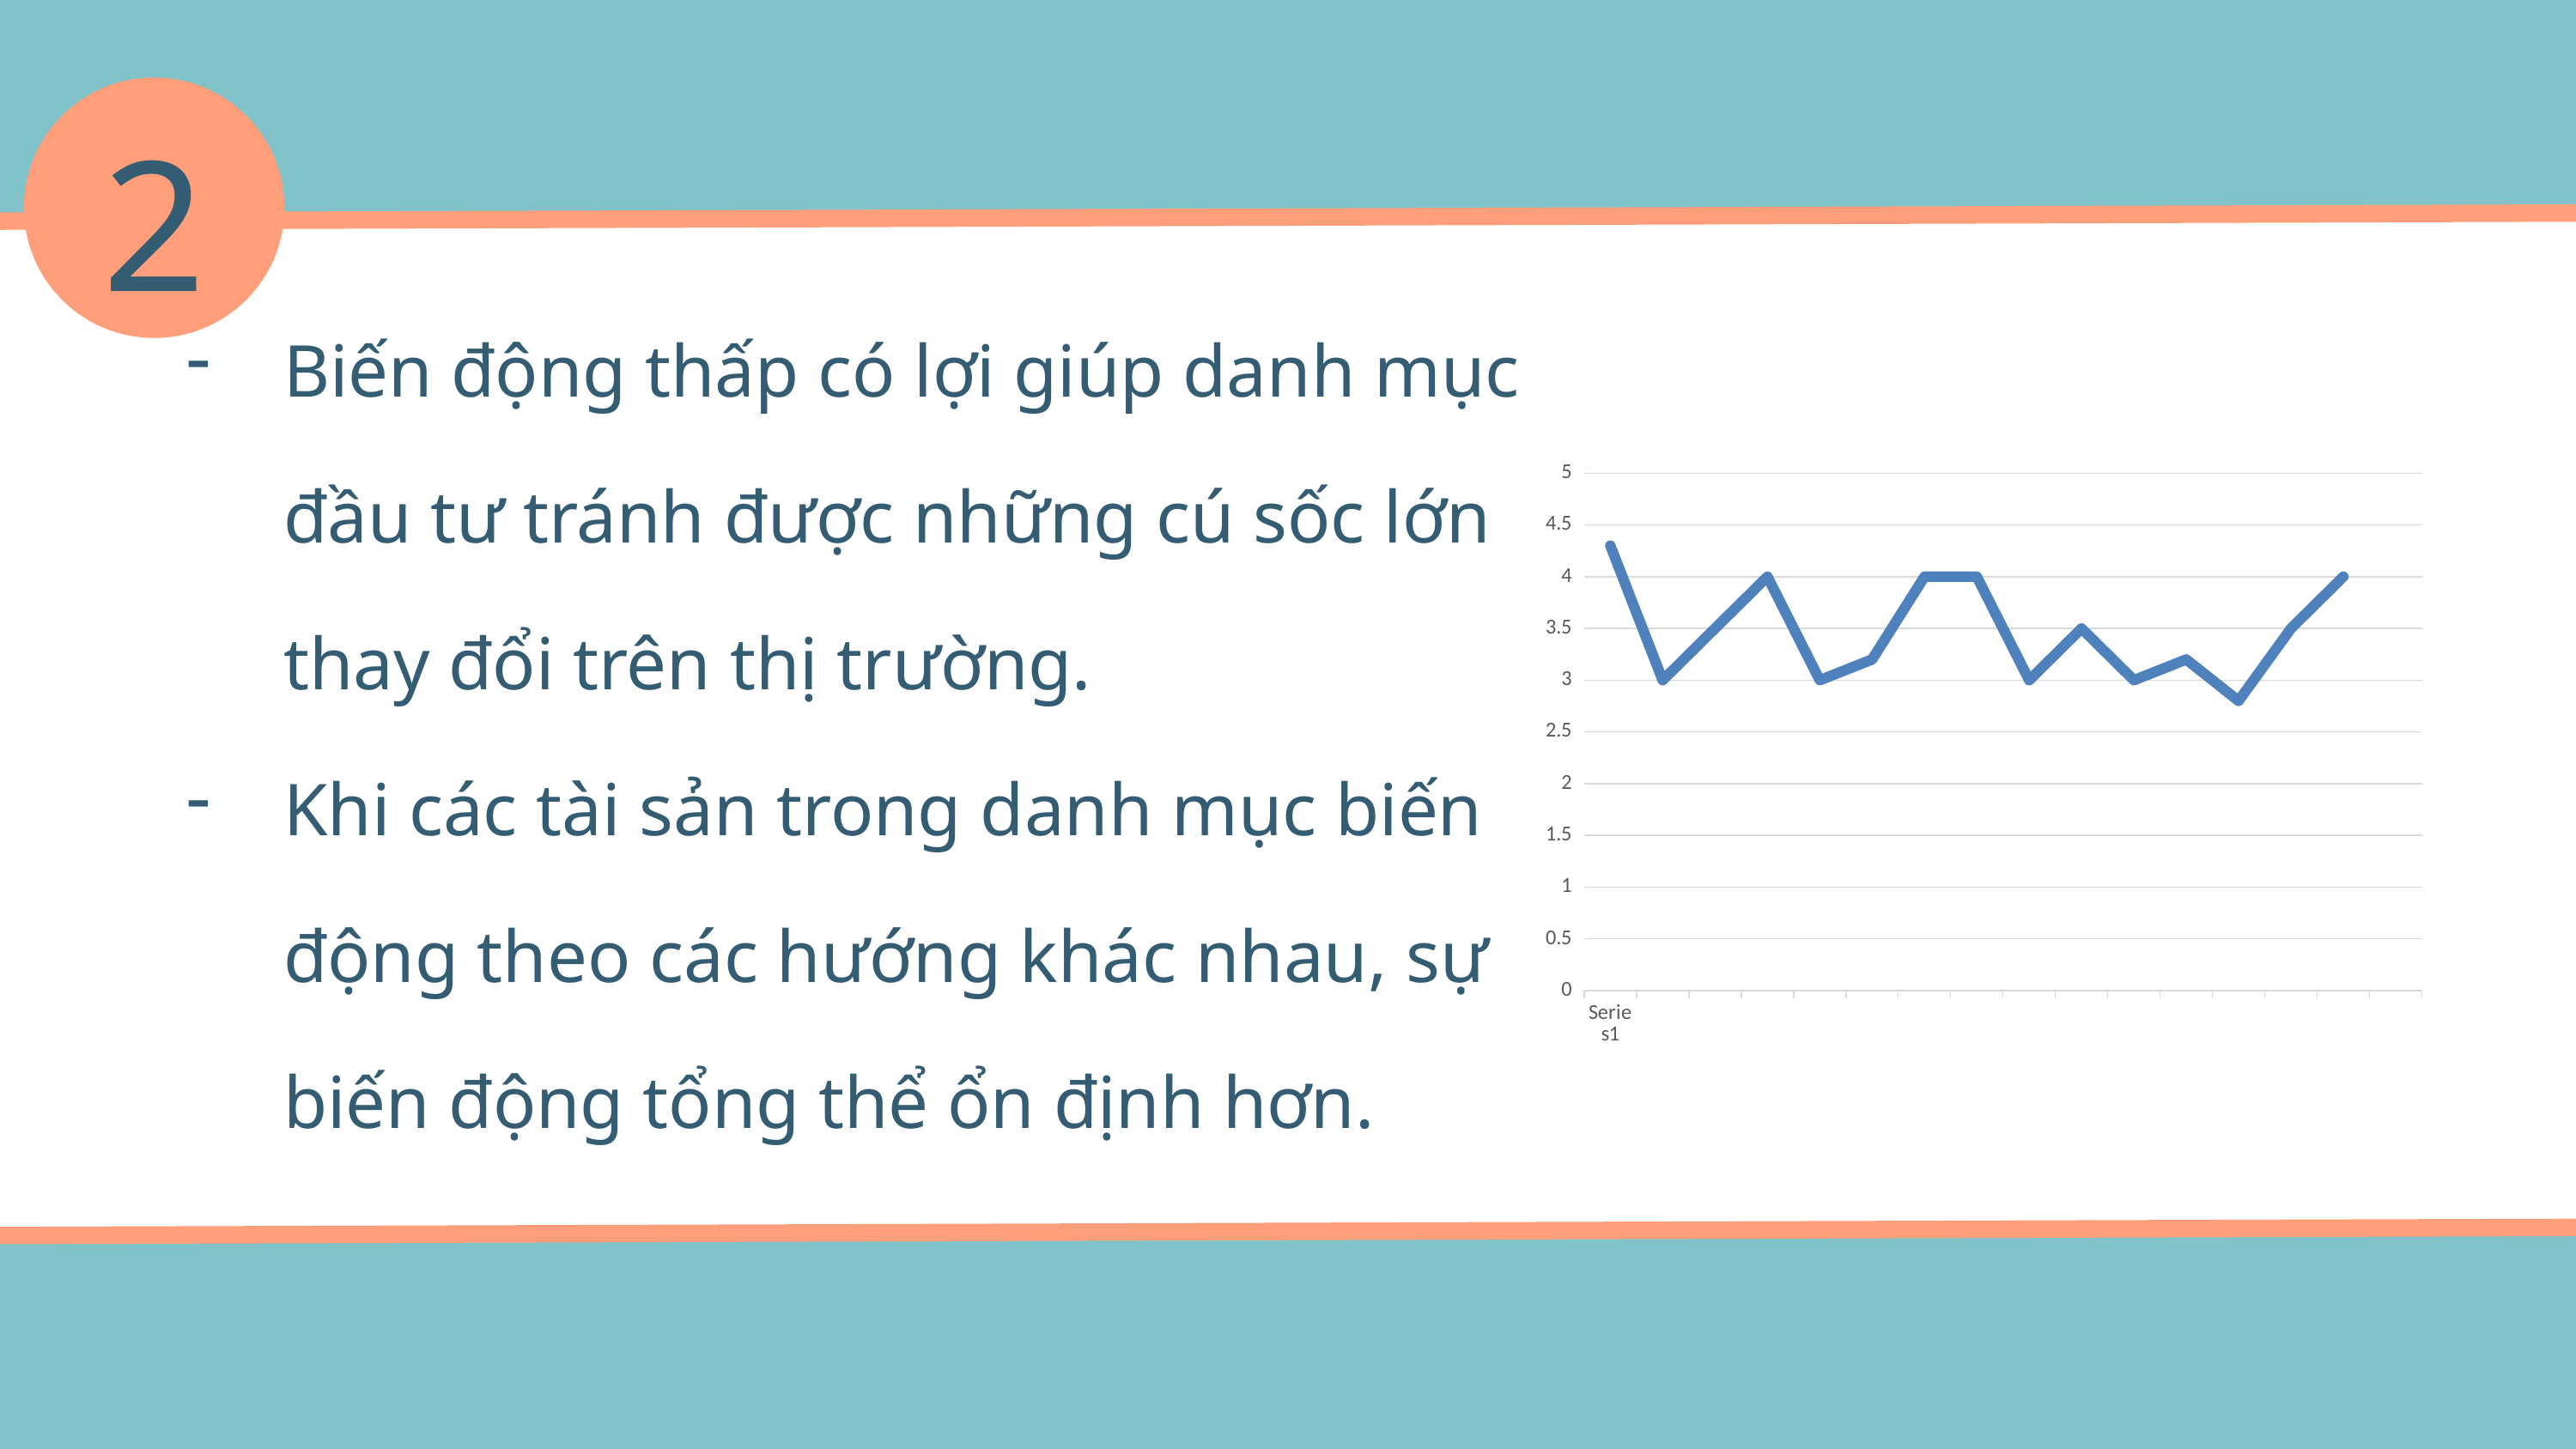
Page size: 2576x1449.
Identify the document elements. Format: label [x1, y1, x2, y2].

text_box [23, 77, 285, 338]
text_box [0, 216, 2576, 1232]
chart [1545, 430, 2437, 1046]
